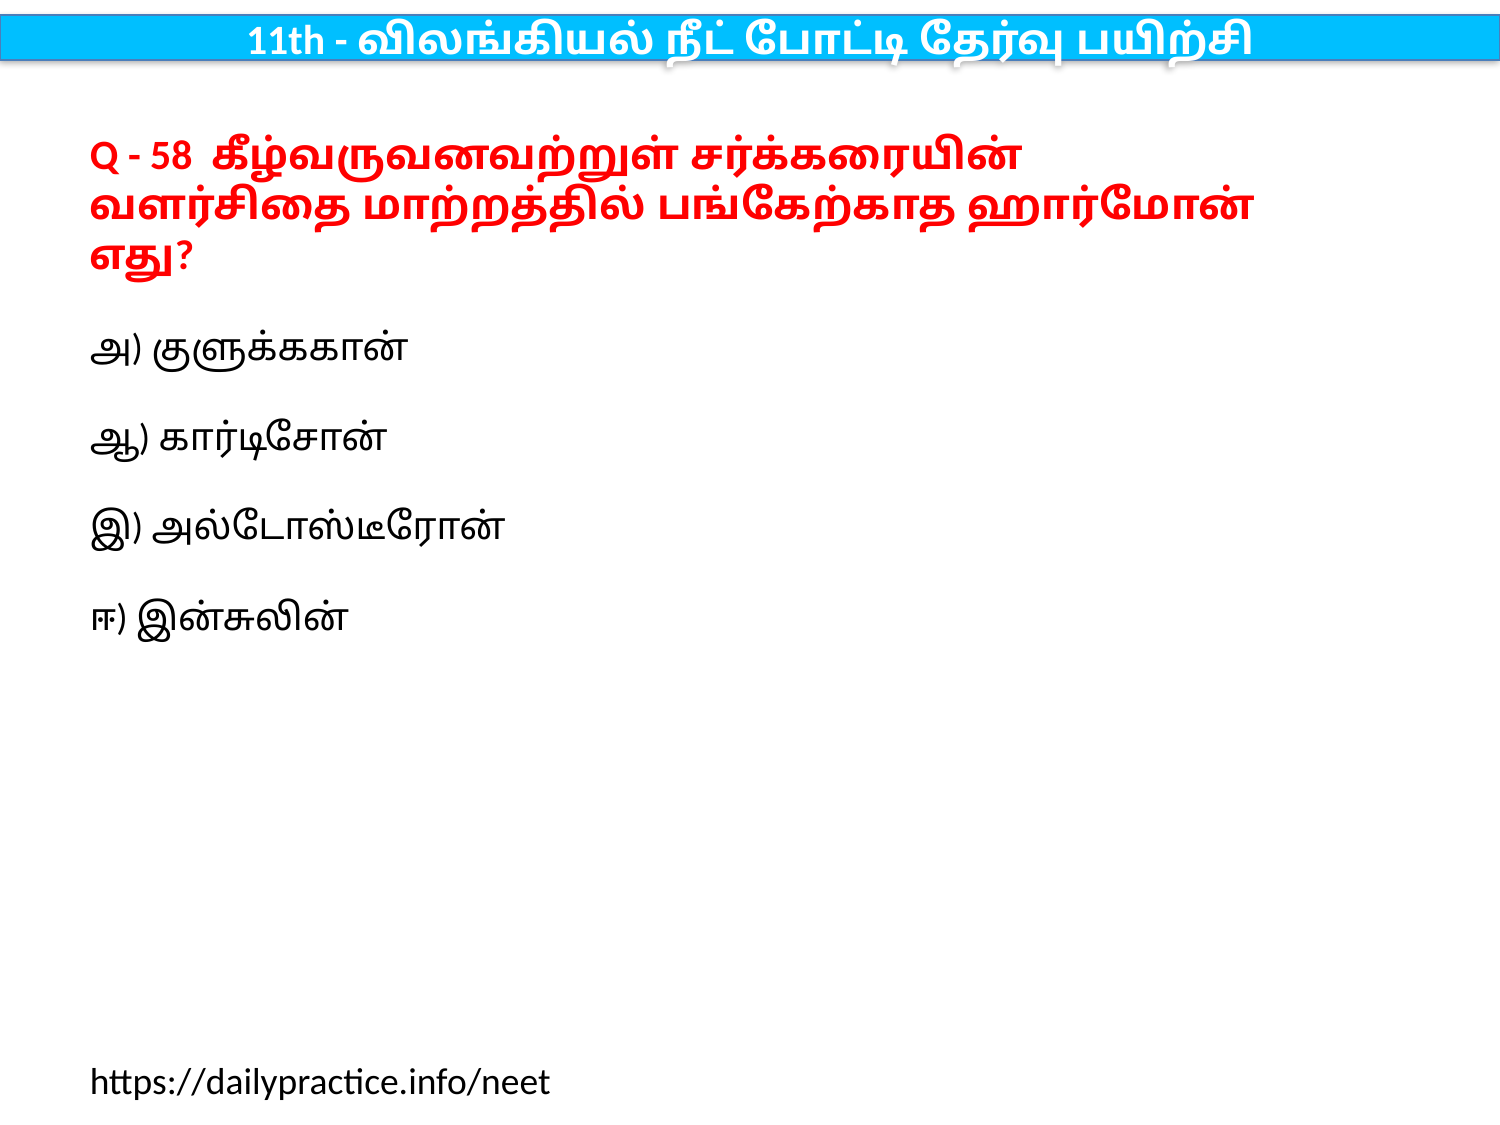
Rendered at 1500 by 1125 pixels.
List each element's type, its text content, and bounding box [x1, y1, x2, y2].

text_box 11th - விலங்கியல் நீட் போட்டி தேர்வு பயிற்சி [0, 14, 1500, 61]
text_box https://dailypractice.info/neet [74, 1049, 675, 1110]
text_box Q - 58 கீழ்வருவனவற்றுள் சர்க்கரையின் வளர்சிதை மாற்றத்தில் பங்கேற்காத ஹார்மோன் எது? அ) குளுக்ககான் ஆ) கார்டிசோன் இ) அல்டோஸ்டீரோன் ஈ) இன்சுலின் [74, 75, 1275, 645]
